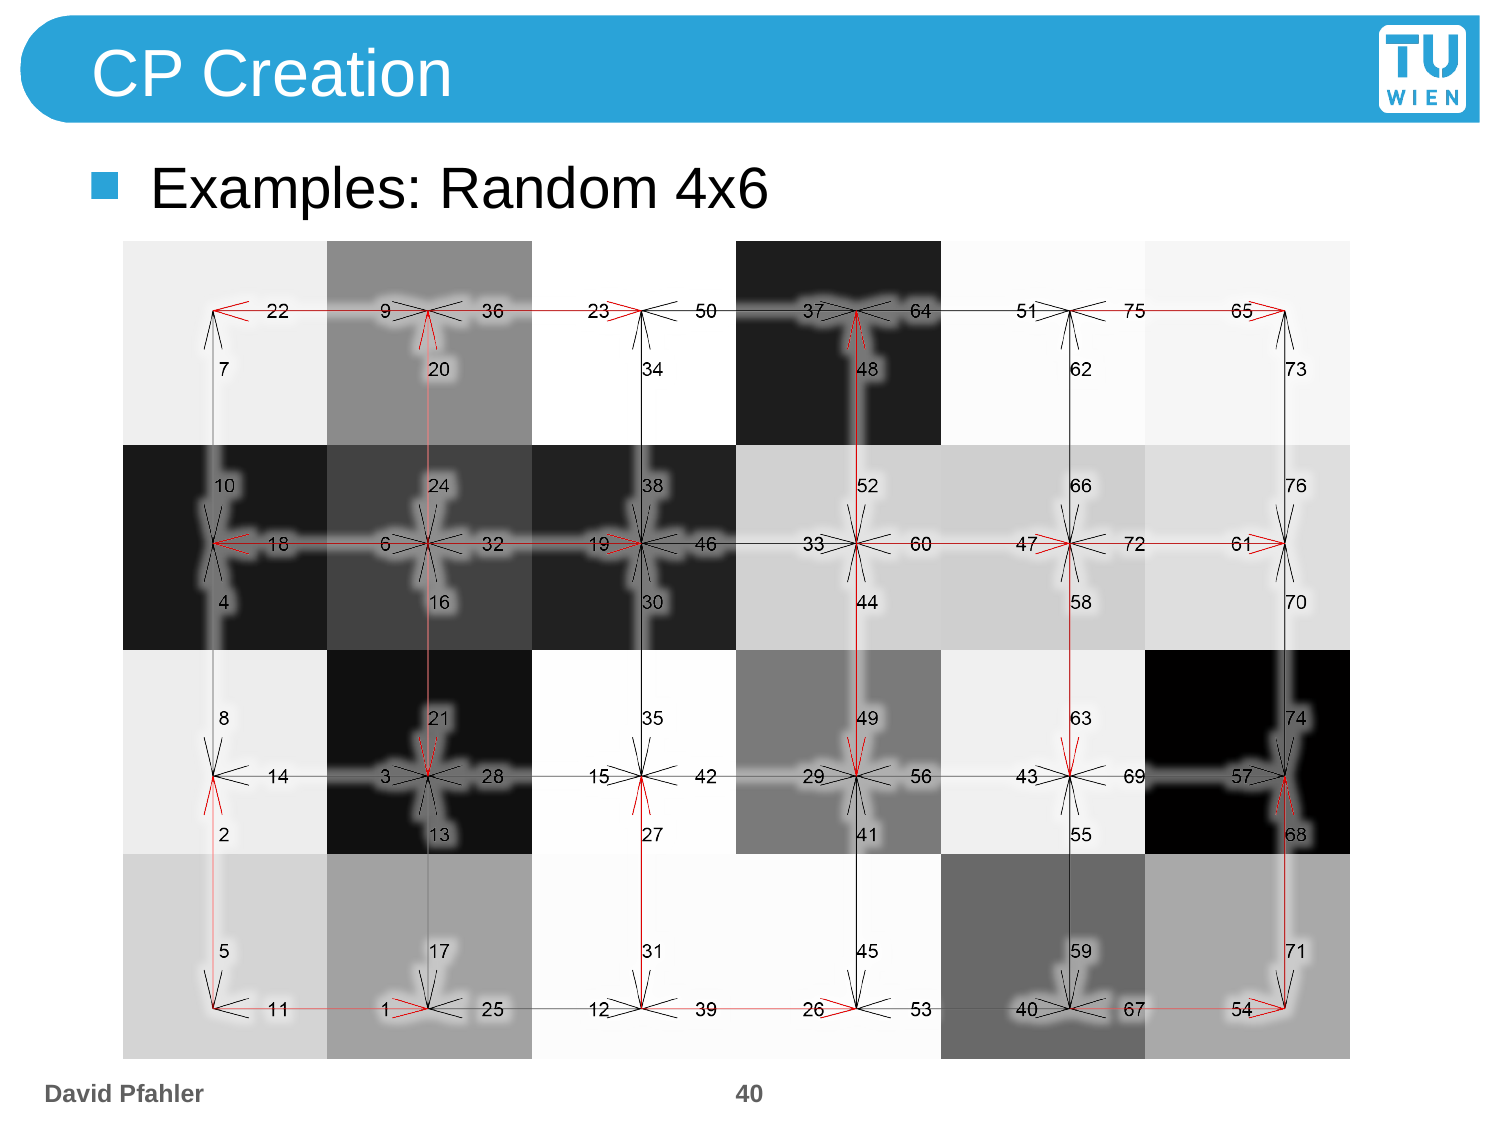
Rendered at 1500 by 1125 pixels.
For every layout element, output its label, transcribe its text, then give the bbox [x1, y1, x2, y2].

picture [0, 219, 1500, 1125]
list Examples: Random 4x6 [76, 142, 1471, 208]
title CP Creation [76, 6, 1351, 132]
picture [1379, 25, 1466, 113]
